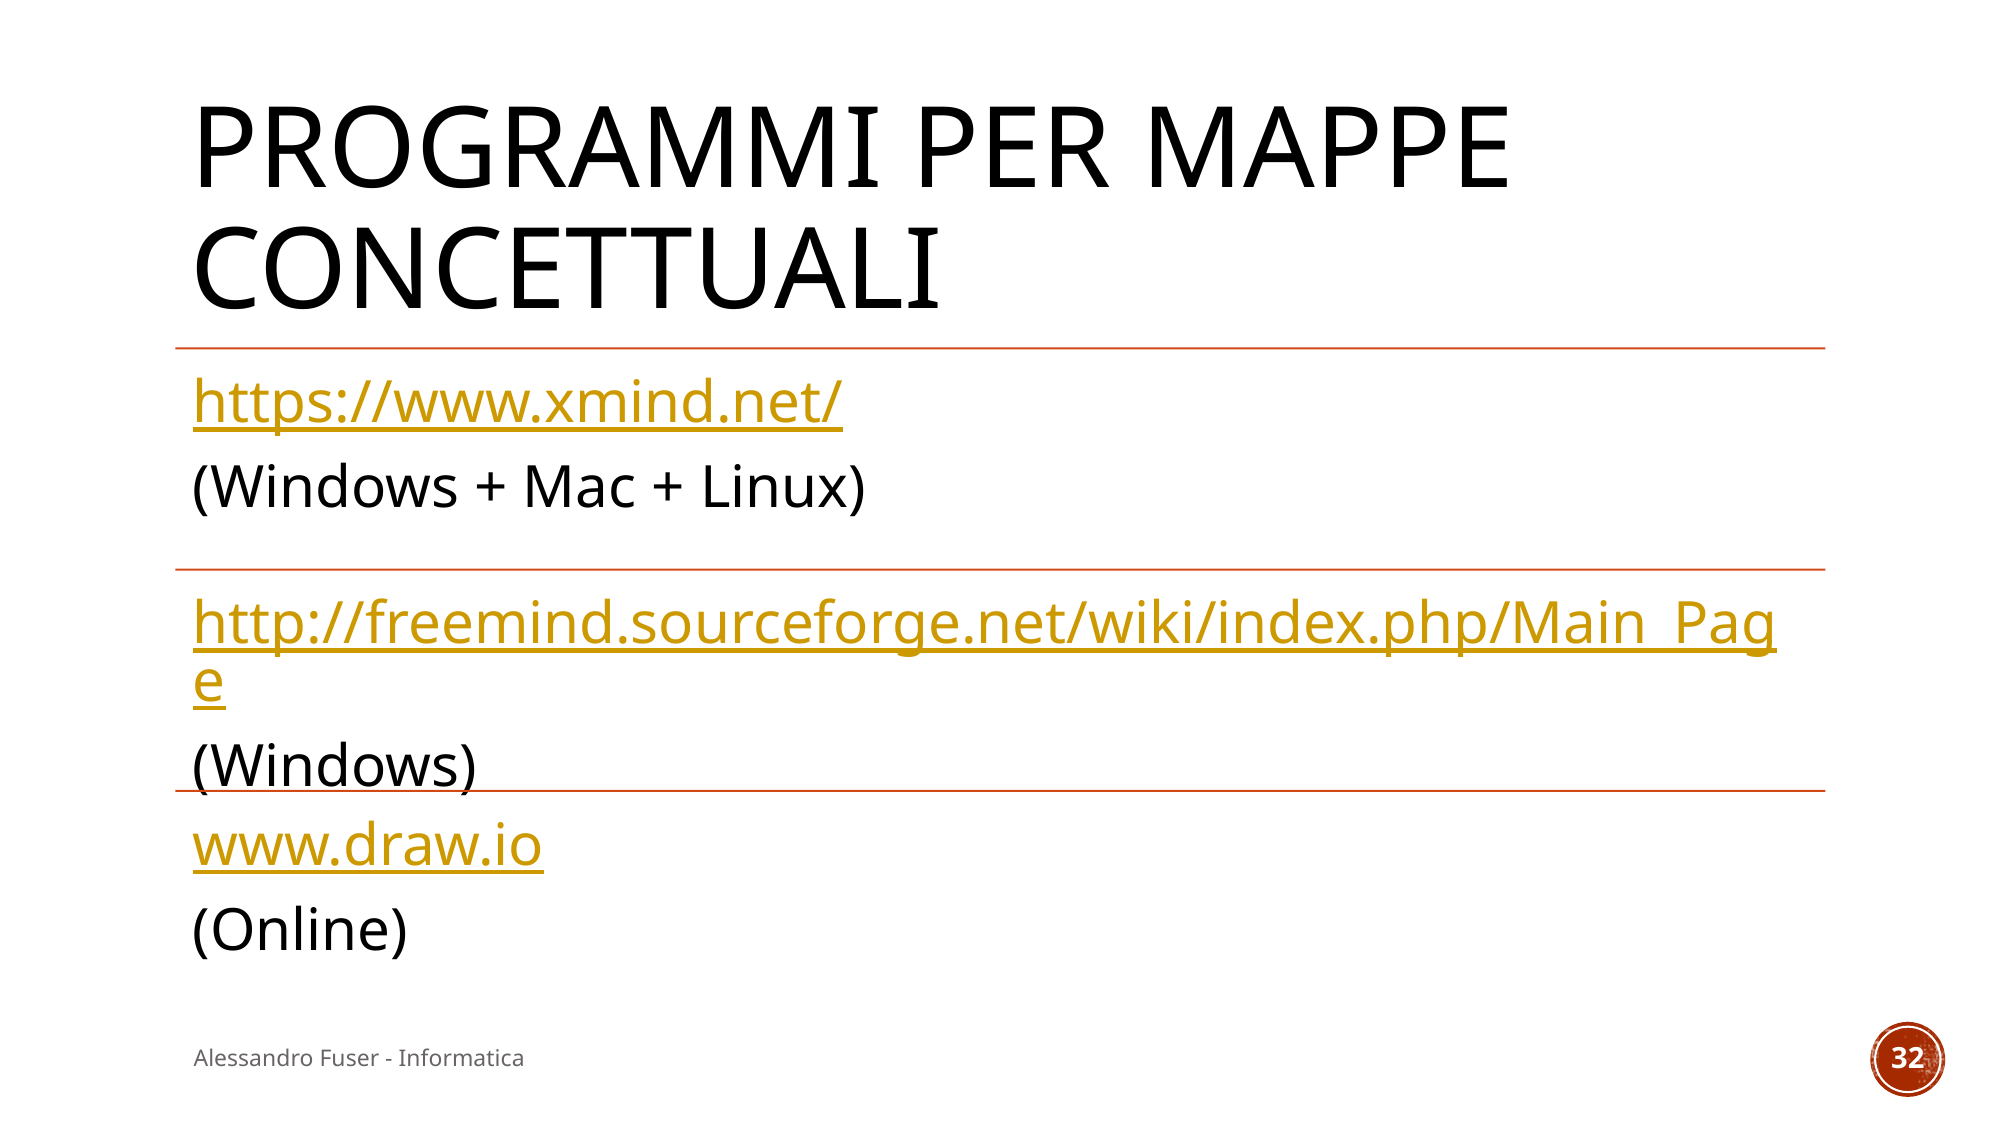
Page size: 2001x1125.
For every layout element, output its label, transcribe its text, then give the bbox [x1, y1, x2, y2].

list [180, 349, 1824, 1011]
slide_number 32 [1855, 1028, 1961, 1089]
title Programmi per mappe concettuali [175, 79, 1826, 344]
footer Alessandro Fuser - Informatica [178, 1028, 1217, 1089]
